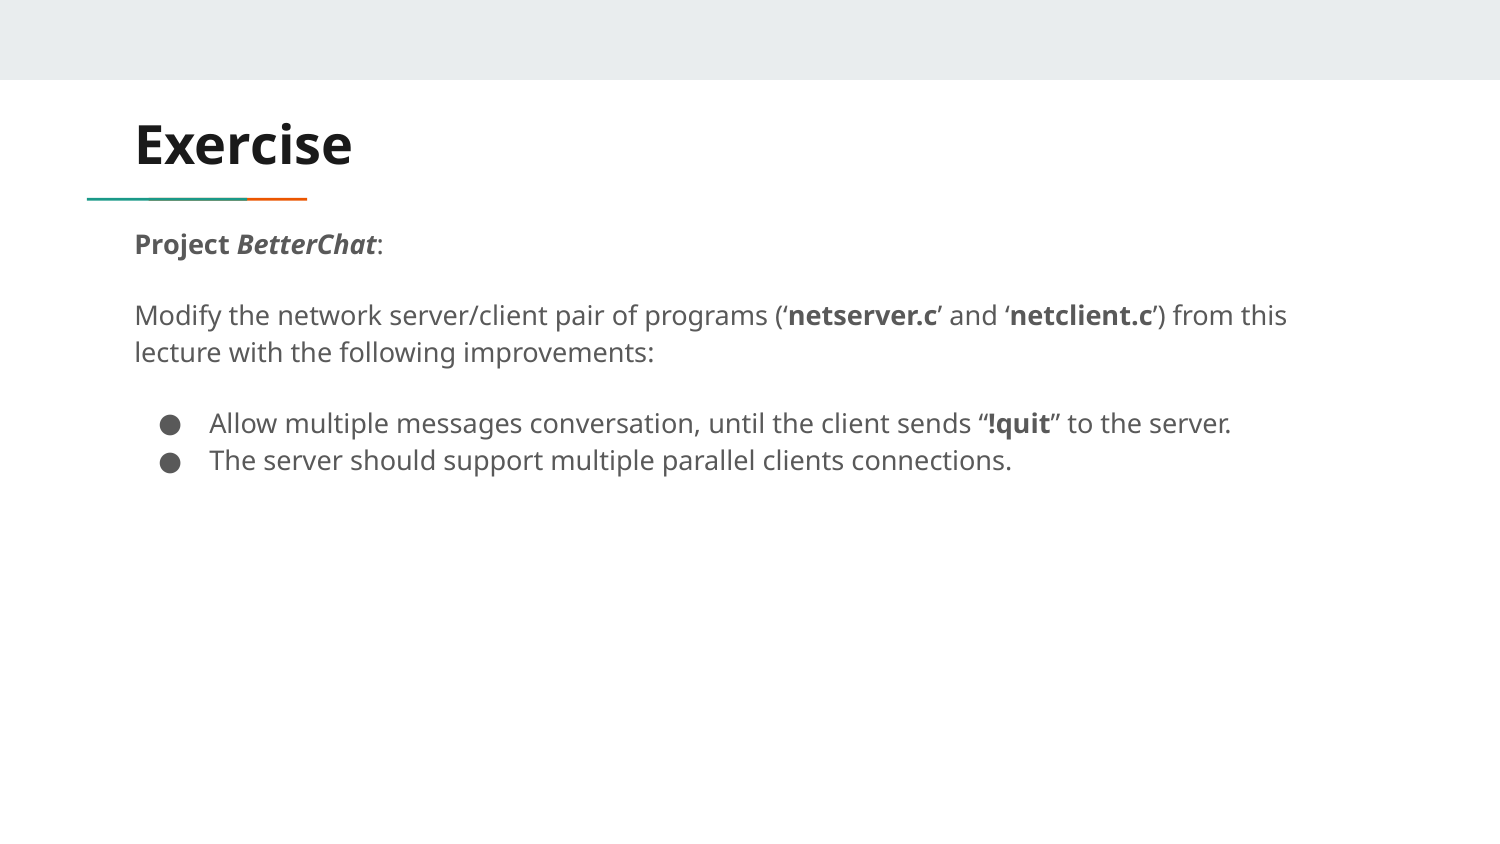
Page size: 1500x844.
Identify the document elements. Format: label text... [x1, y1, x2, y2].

list Project BetterChat: Modify the network server/client pair of programs (‘netserver.c’ and ‘netclient.c’) from this lecture with the following improvements: Allow multiple messages conversation, until the client sends “!quit” to the server. The server should support multiple parallel clients connections. [119, 207, 1381, 806]
title Exercise [119, 95, 1381, 184]
